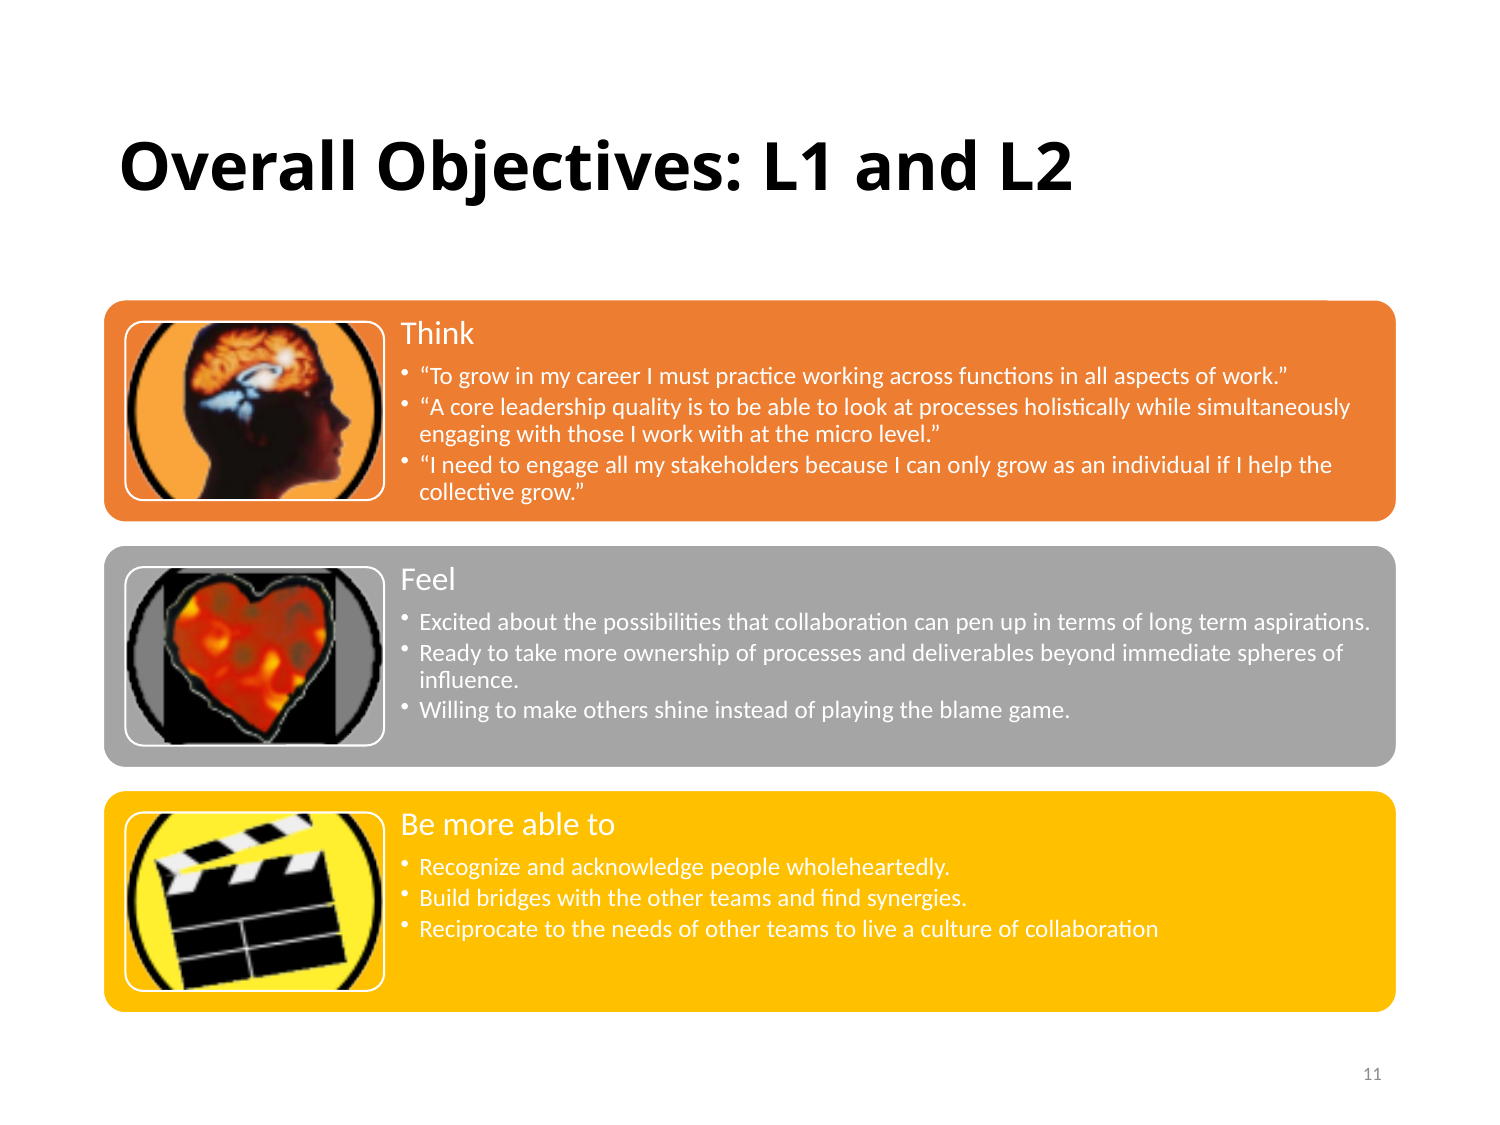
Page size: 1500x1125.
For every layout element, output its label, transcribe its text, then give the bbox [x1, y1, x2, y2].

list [103, 299, 1397, 1014]
slide_number 11 [1059, 1042, 1397, 1103]
title Overall Objectives: L1 and L2 [103, 59, 1397, 278]
